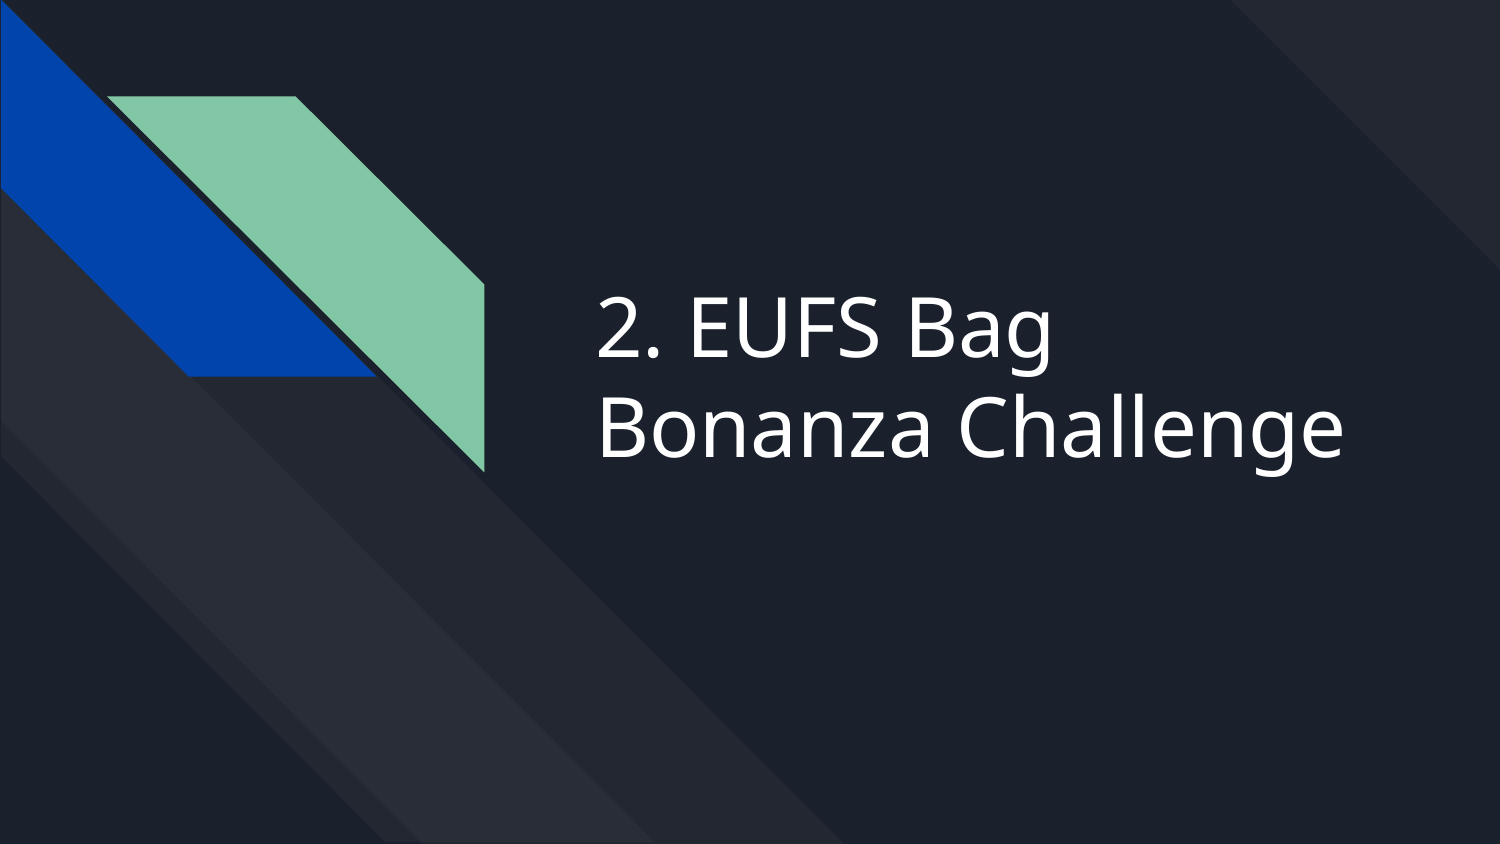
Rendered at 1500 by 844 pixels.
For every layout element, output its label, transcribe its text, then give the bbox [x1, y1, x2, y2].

title 2. EUFS Bag Bonanza Challenge [580, 258, 1404, 518]
